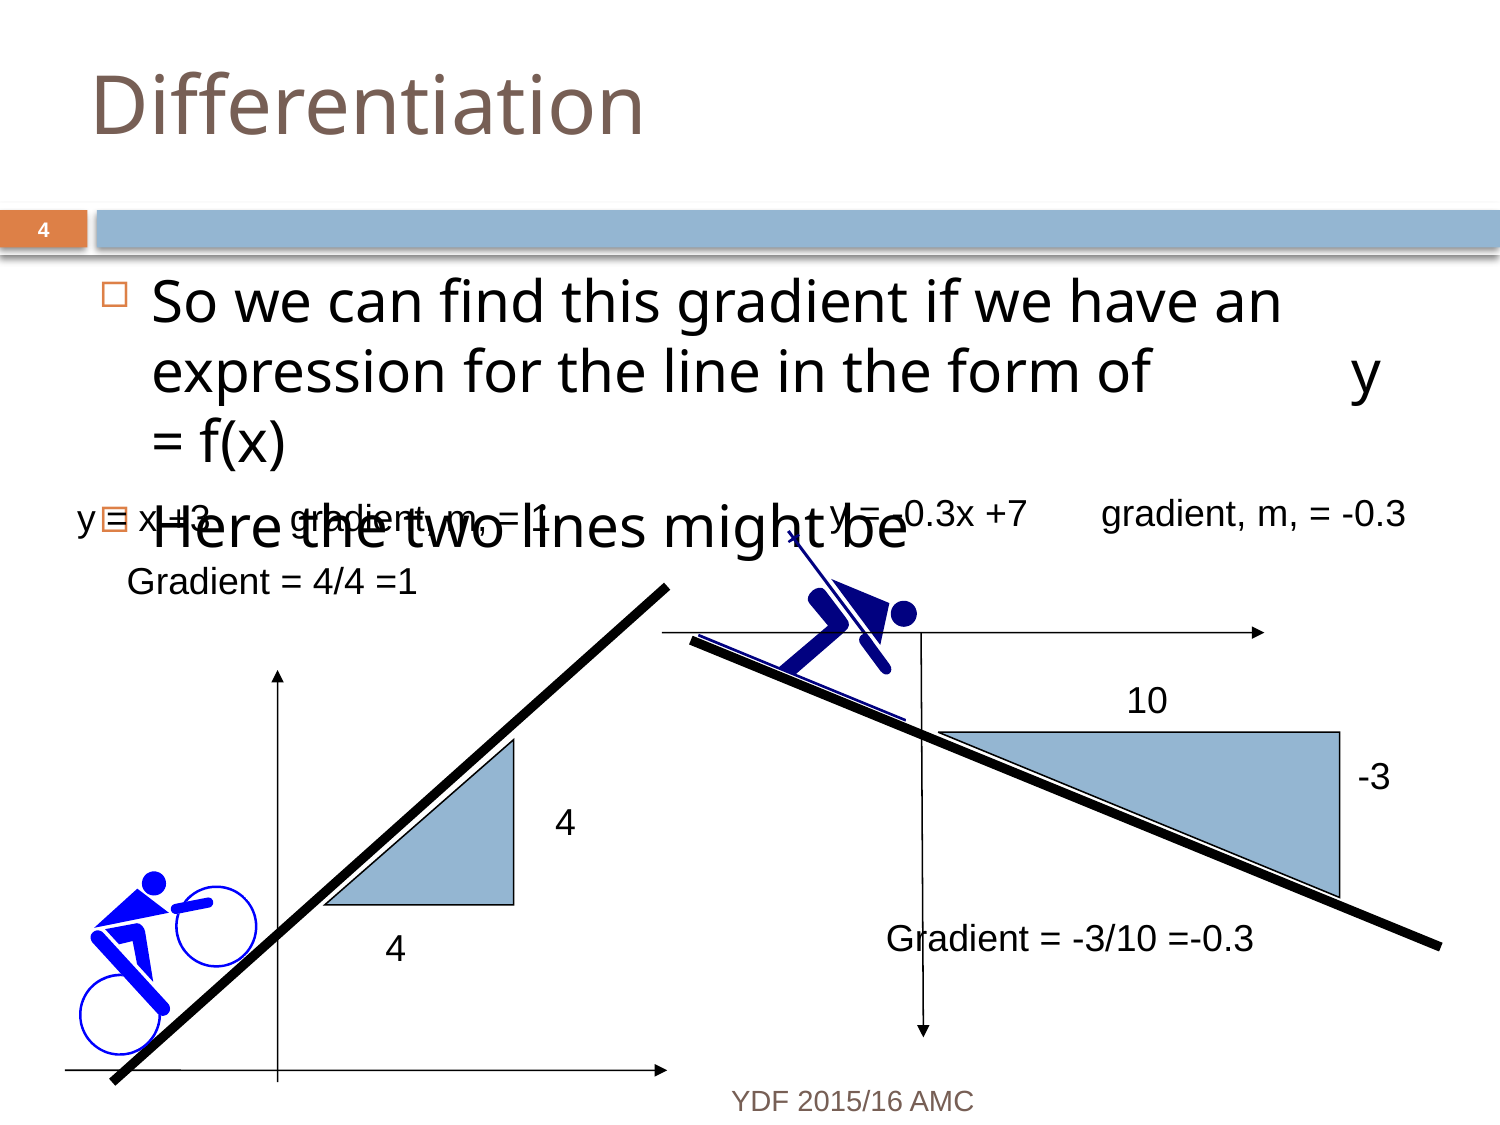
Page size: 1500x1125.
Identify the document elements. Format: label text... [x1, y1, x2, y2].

text_box 4 [540, 790, 600, 851]
list So we can find this gradient if we have an expression for the line in the form of y = f(x) Here the two lines might be [84, 257, 1435, 1092]
title Differentiation [75, 45, 1425, 159]
text_box 4 [370, 916, 431, 977]
text_box [64, 1064, 668, 1077]
text_box y = x +3 gradient, m, = 1 [62, 486, 583, 547]
text_box [938, 732, 1340, 898]
text_box Gradient = -3/10 =-0.3 [871, 906, 1302, 967]
text_box Gradient = 4/4 =1 [111, 549, 457, 610]
text_box [324, 739, 514, 905]
text_box y = -0.3x +7 gradient, m, = -0.3 [815, 481, 1438, 542]
text_box [271, 670, 284, 1070]
text_box 10 [1111, 668, 1214, 729]
slide_number 4 [0, 208, 88, 249]
text_box -3 [1342, 744, 1446, 805]
picture [46, 890, 260, 1018]
picture [714, 550, 940, 685]
text_box [946, 626, 1265, 639]
footer YDF 2015/16 AMC [99, 1092, 990, 1125]
text_box [917, 967, 930, 1038]
